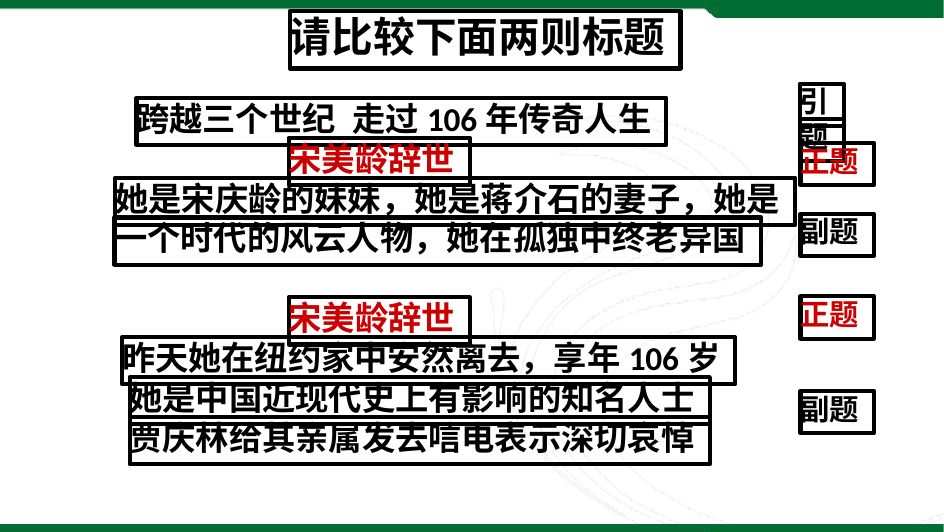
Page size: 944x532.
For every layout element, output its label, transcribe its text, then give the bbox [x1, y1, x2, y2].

text_box 昨天她在纽约家中安然离去，享年106岁 [120, 335, 480, 386]
text_box 请比较下面两则标题 [288, 28, 683, 71]
text_box 她是中国近现代史上有影响的知名人士 [128, 375, 480, 415]
picture [0, 0, 944, 20]
text_box 宋美龄辞世 [287, 295, 472, 335]
text_box 她是宋庆龄的妹妹，她是蒋介石的妻子，她是 [113, 176, 480, 215]
text_box 宋美龄辞世 [287, 136, 472, 176]
text_box 一个时代的风云人物，她在孤独中终老异国 [112, 215, 480, 267]
text_box 跨越三个世纪 走过106年传奇人生 [134, 96, 668, 147]
text_box 贾庆林给其亲属发去唁电表示深切哀悼 [128, 415, 480, 466]
picture [0, 105, 944, 532]
text_box 引 [798, 82, 846, 103]
